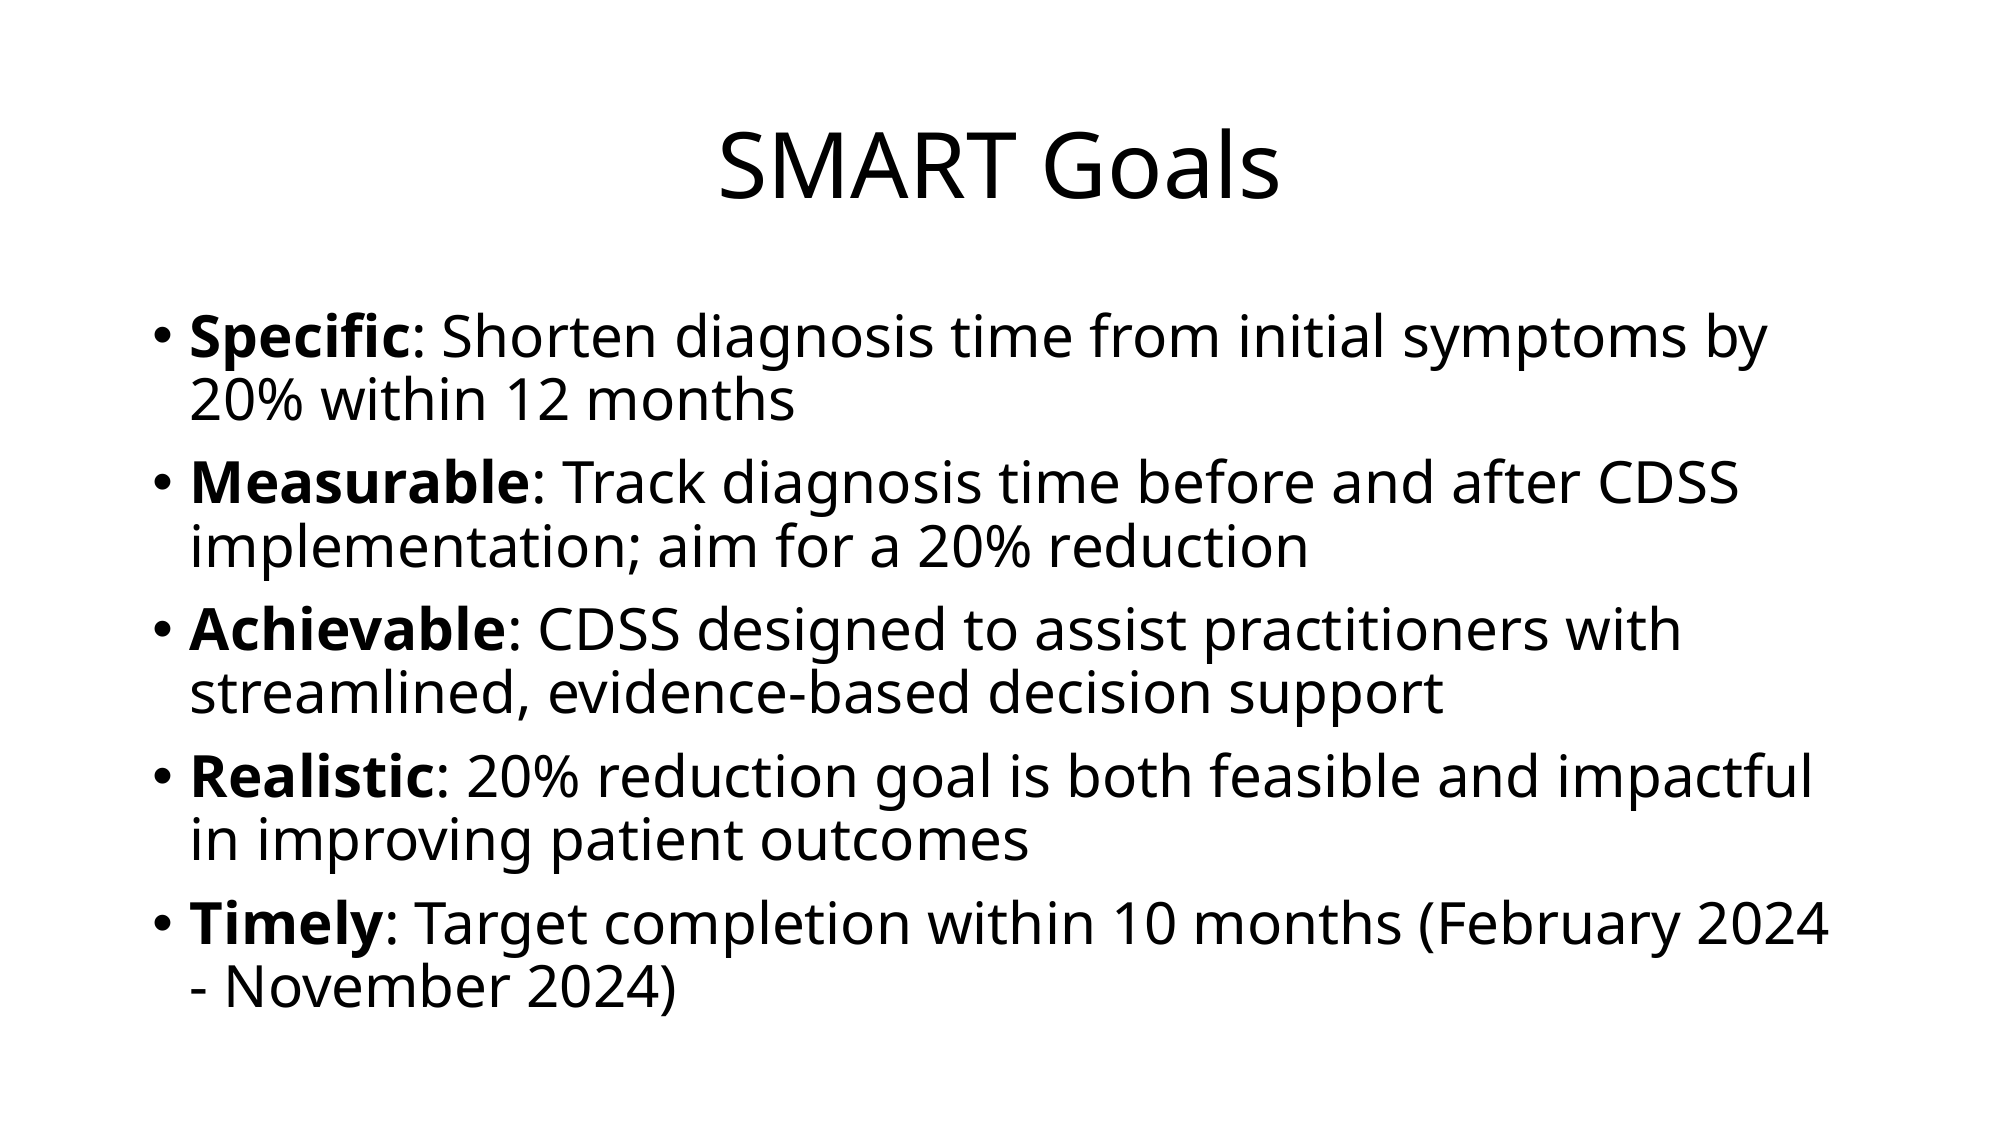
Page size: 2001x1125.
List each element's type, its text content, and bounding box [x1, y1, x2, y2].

list Specific: Shorten diagnosis time from initial symptoms by 20% within 12 months Measurable: Track diagnosis time before and after CDSS implementation; aim for a 20% reduction Achievable: CDSS designed to assist practitioners with streamlined, evidence-based decision support Realistic: 20% reduction goal is both feasible and impactful in improving patient outcomes Timely: Target completion within 10 months (February 2024 - November 2024) [137, 299, 1863, 1014]
title SMART Goals [137, 59, 1863, 278]
